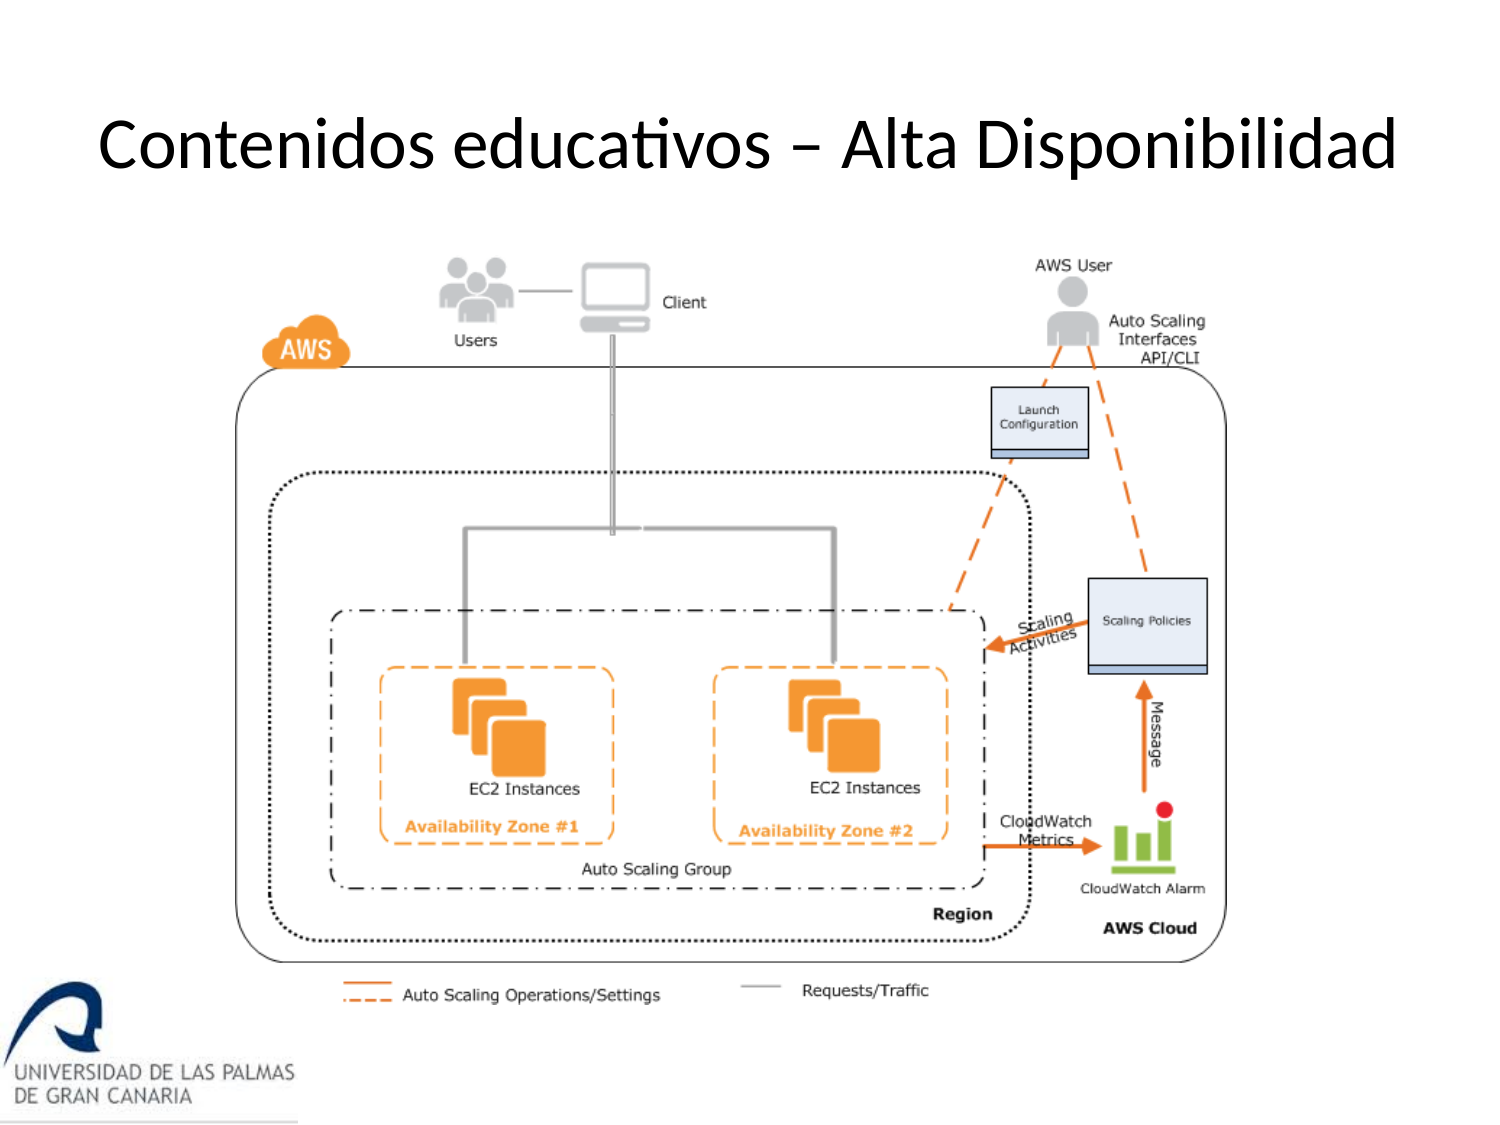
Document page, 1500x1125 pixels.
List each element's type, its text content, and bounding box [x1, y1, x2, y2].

title Contenidos educativos – Alta Disponibilidad [75, 45, 1425, 233]
picture [0, 254, 1228, 1125]
